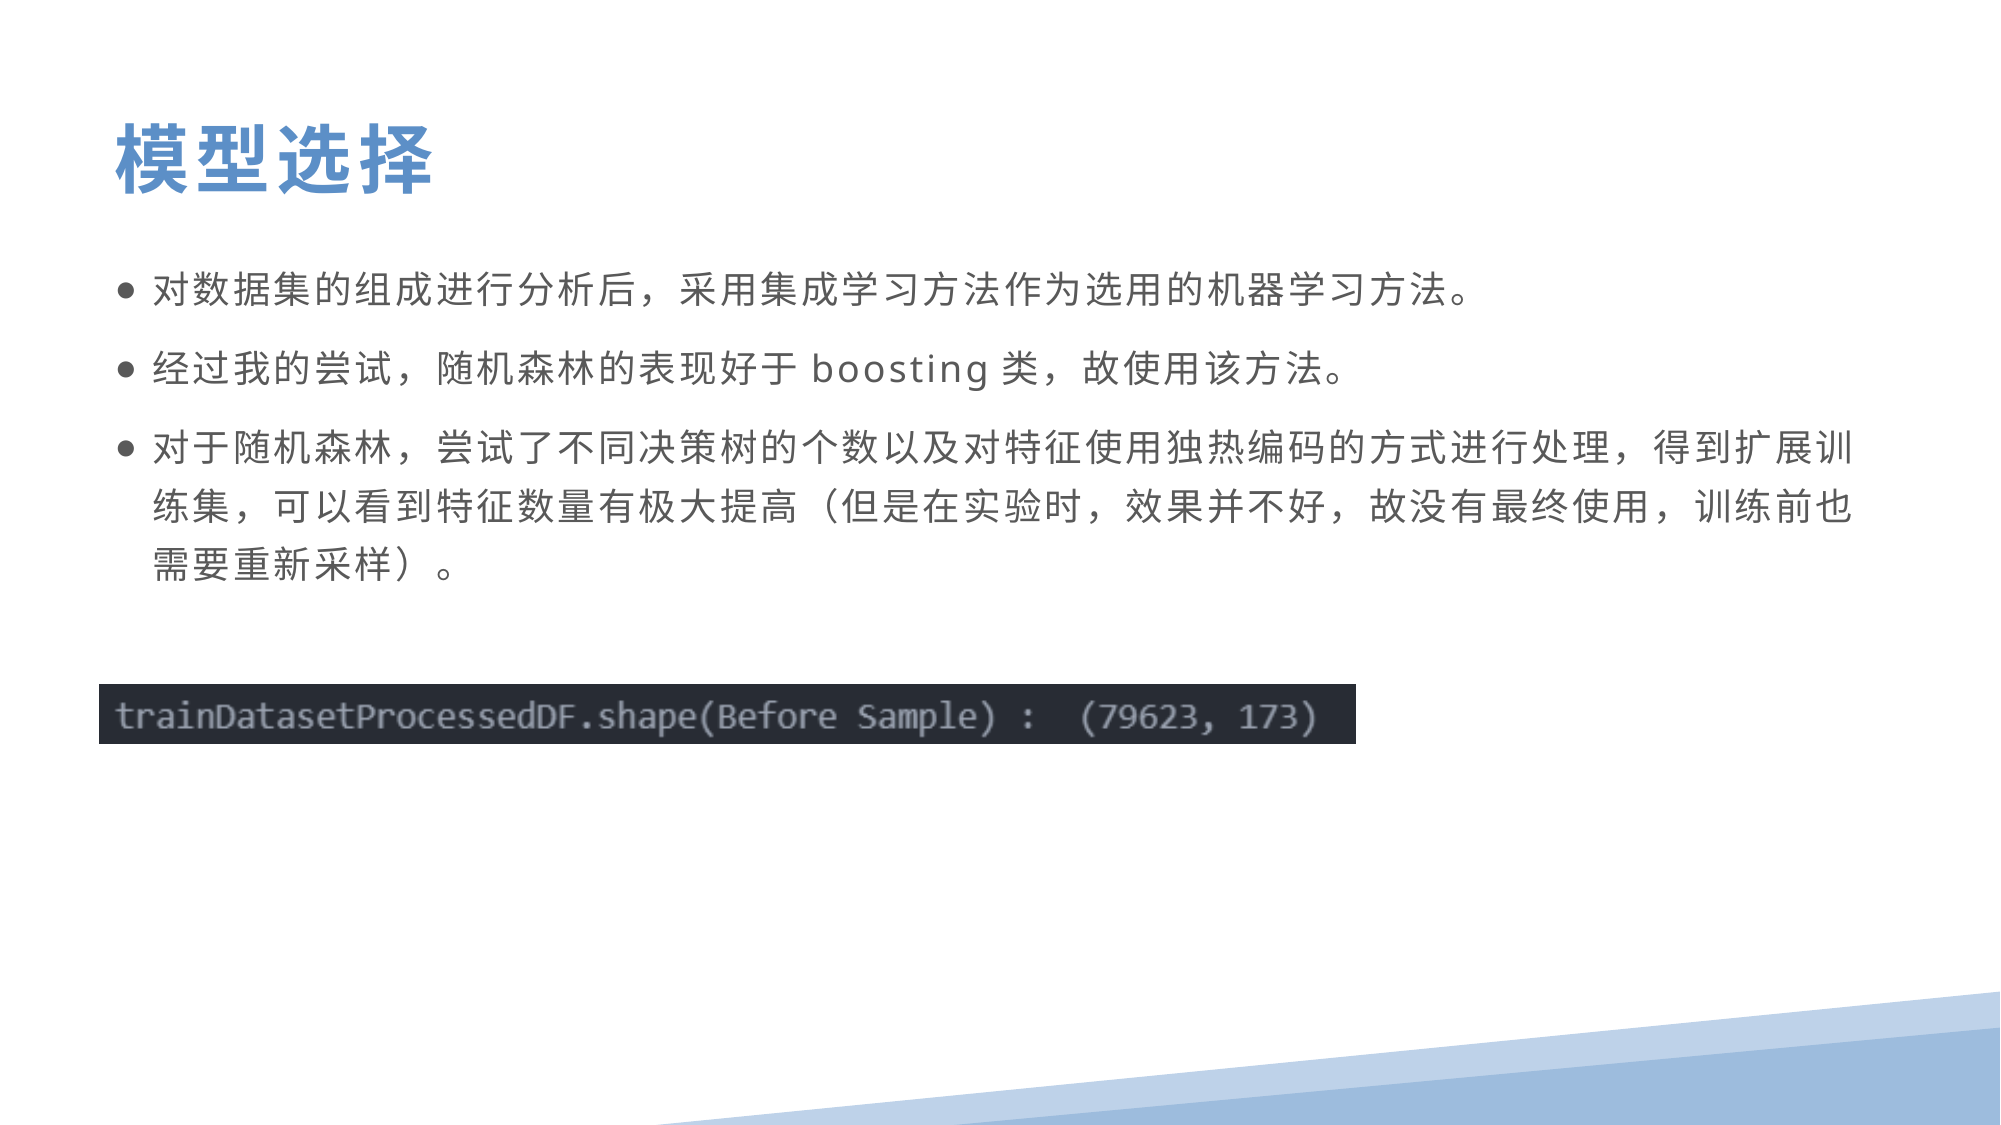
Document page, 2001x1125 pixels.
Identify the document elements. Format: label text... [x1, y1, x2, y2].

title 模型选择 [99, 99, 1900, 216]
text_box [656, 991, 2000, 1125]
picture [99, 684, 1356, 744]
list 对数据集的组成进行分析后，采用集成学习方法作为选用的机器学习方法。 经过我的尝试，随机森林的表现好于boosting类，故使用该方法。 对于随机森林，尝试了不同决策树的个数以及对特征使用独热编码的方式进行处理，得到扩展训练集，可以看到特征数量有极大提高（但是在实验时，效果并不好，故没有最终使用，训练前也需要重新采样）。 [99, 244, 1900, 1026]
